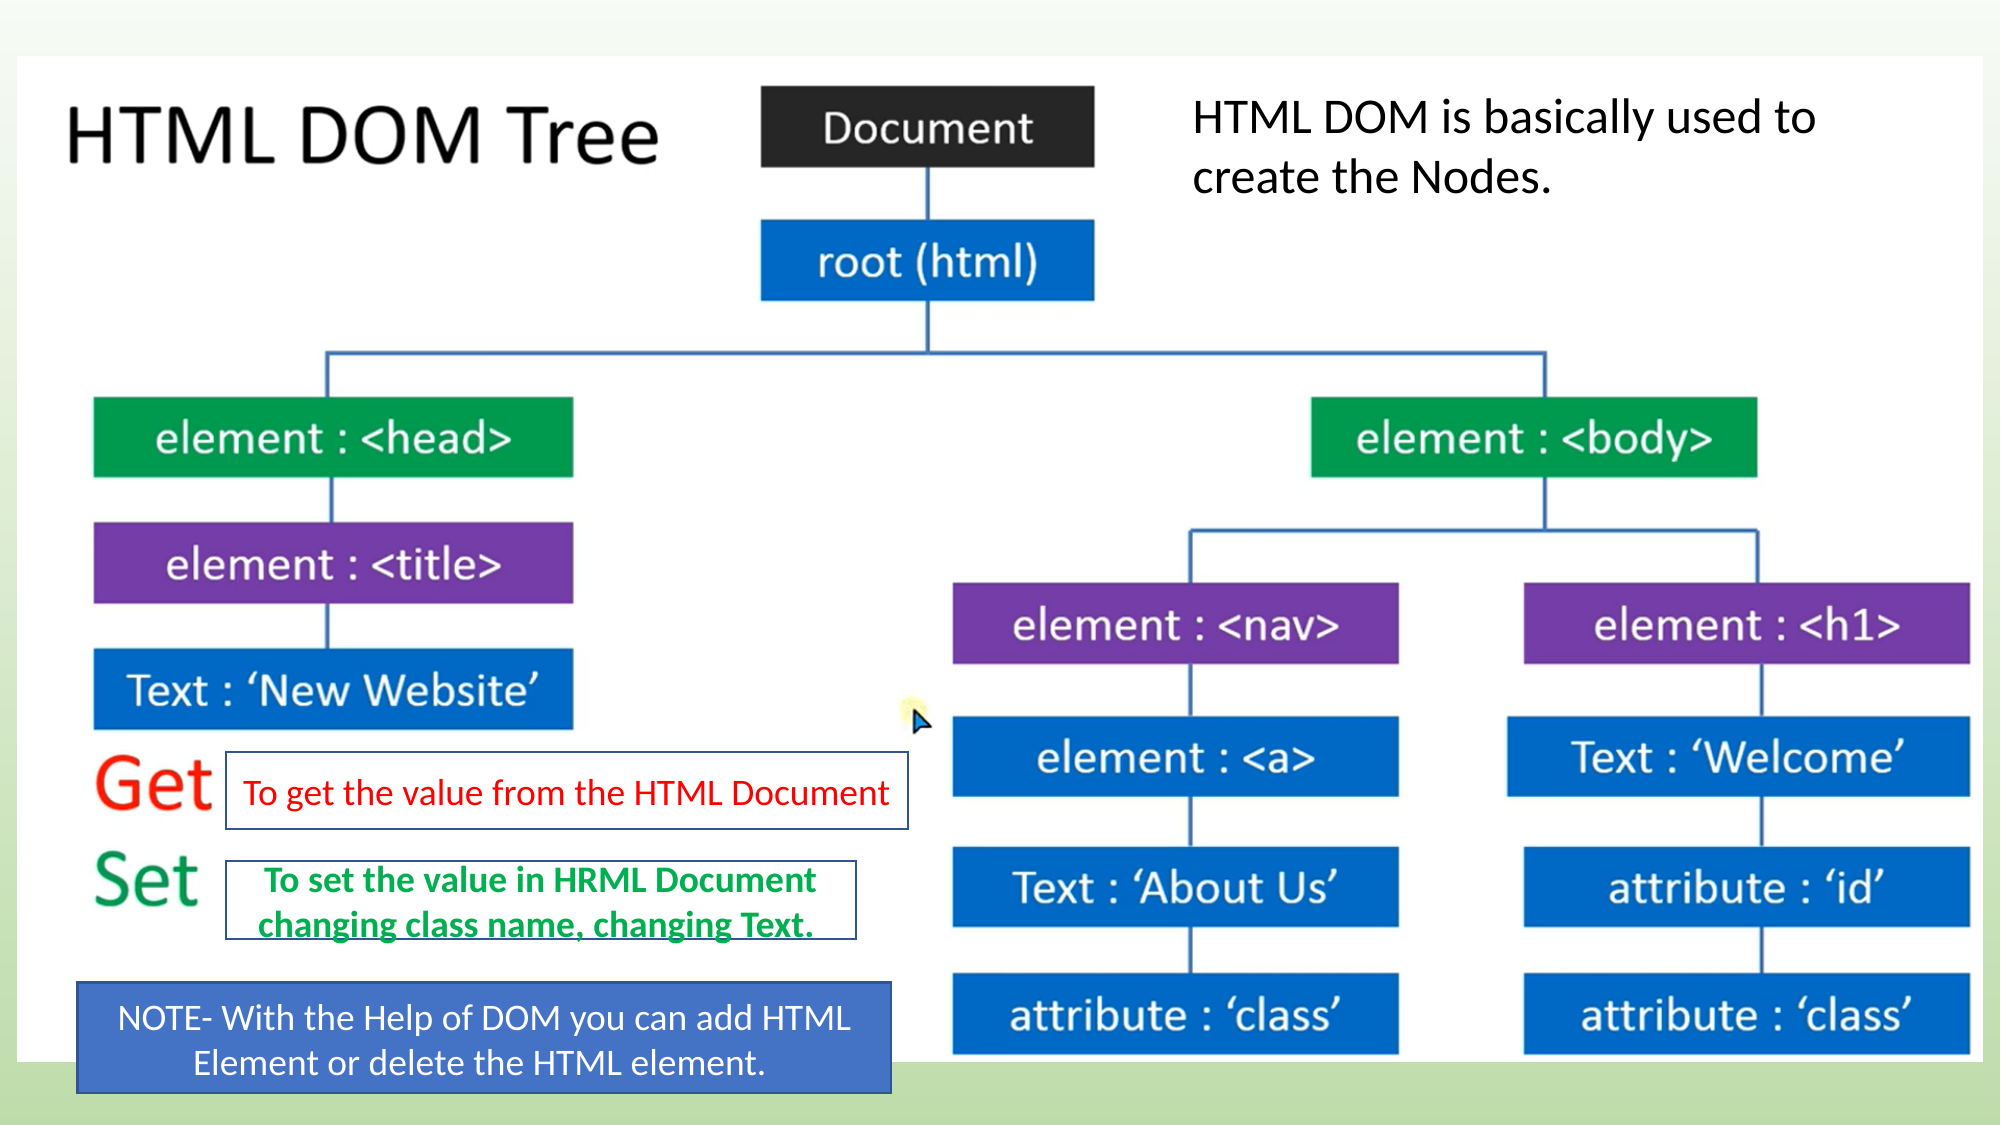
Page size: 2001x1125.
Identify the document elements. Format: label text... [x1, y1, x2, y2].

picture [17, 56, 1983, 1062]
text_box NOTE- With the Help of DOM you can add HTML Element or delete the HTML element. [76, 1062, 892, 1094]
